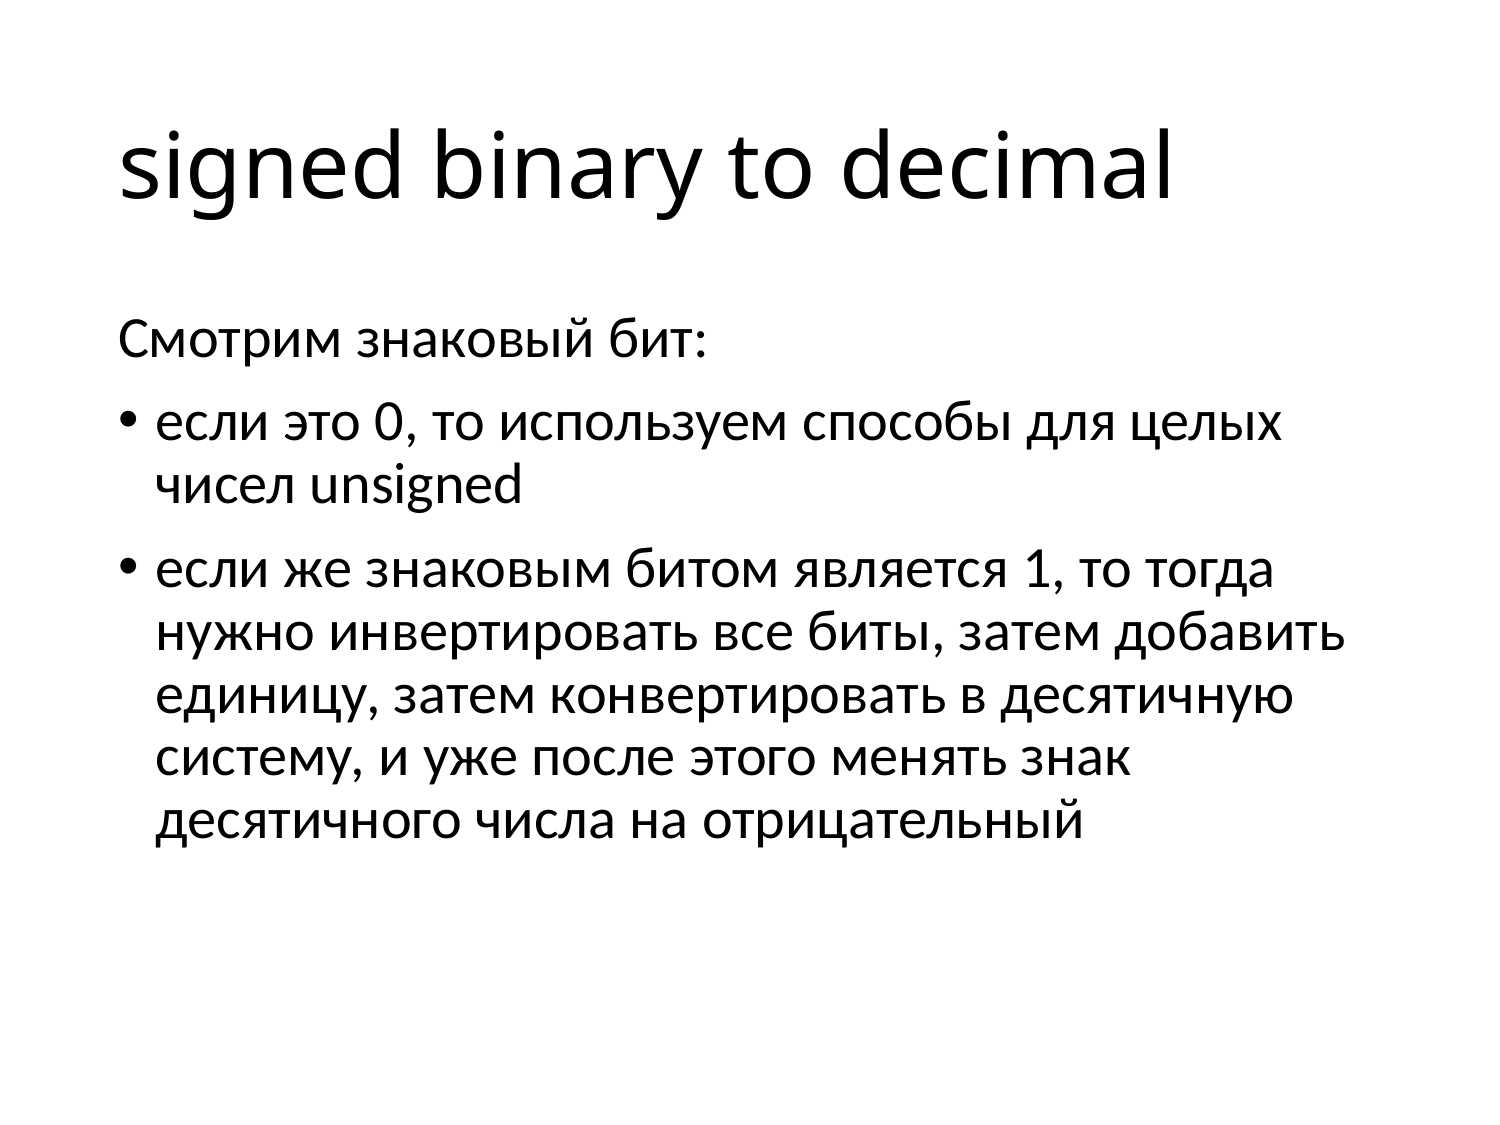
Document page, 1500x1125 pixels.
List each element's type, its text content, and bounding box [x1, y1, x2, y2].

list Смотрим знаковый бит: если это 0, то используем способы для целых чисел unsigned если же знаковым битом является 1, то тогда нужно инвертировать все биты, затем добавить единицу, затем конвертировать в десятичную систему, и уже после этого менять знак десятичного числа на отрицательный [103, 299, 1397, 1014]
title signed binary to decimal [103, 59, 1397, 278]
